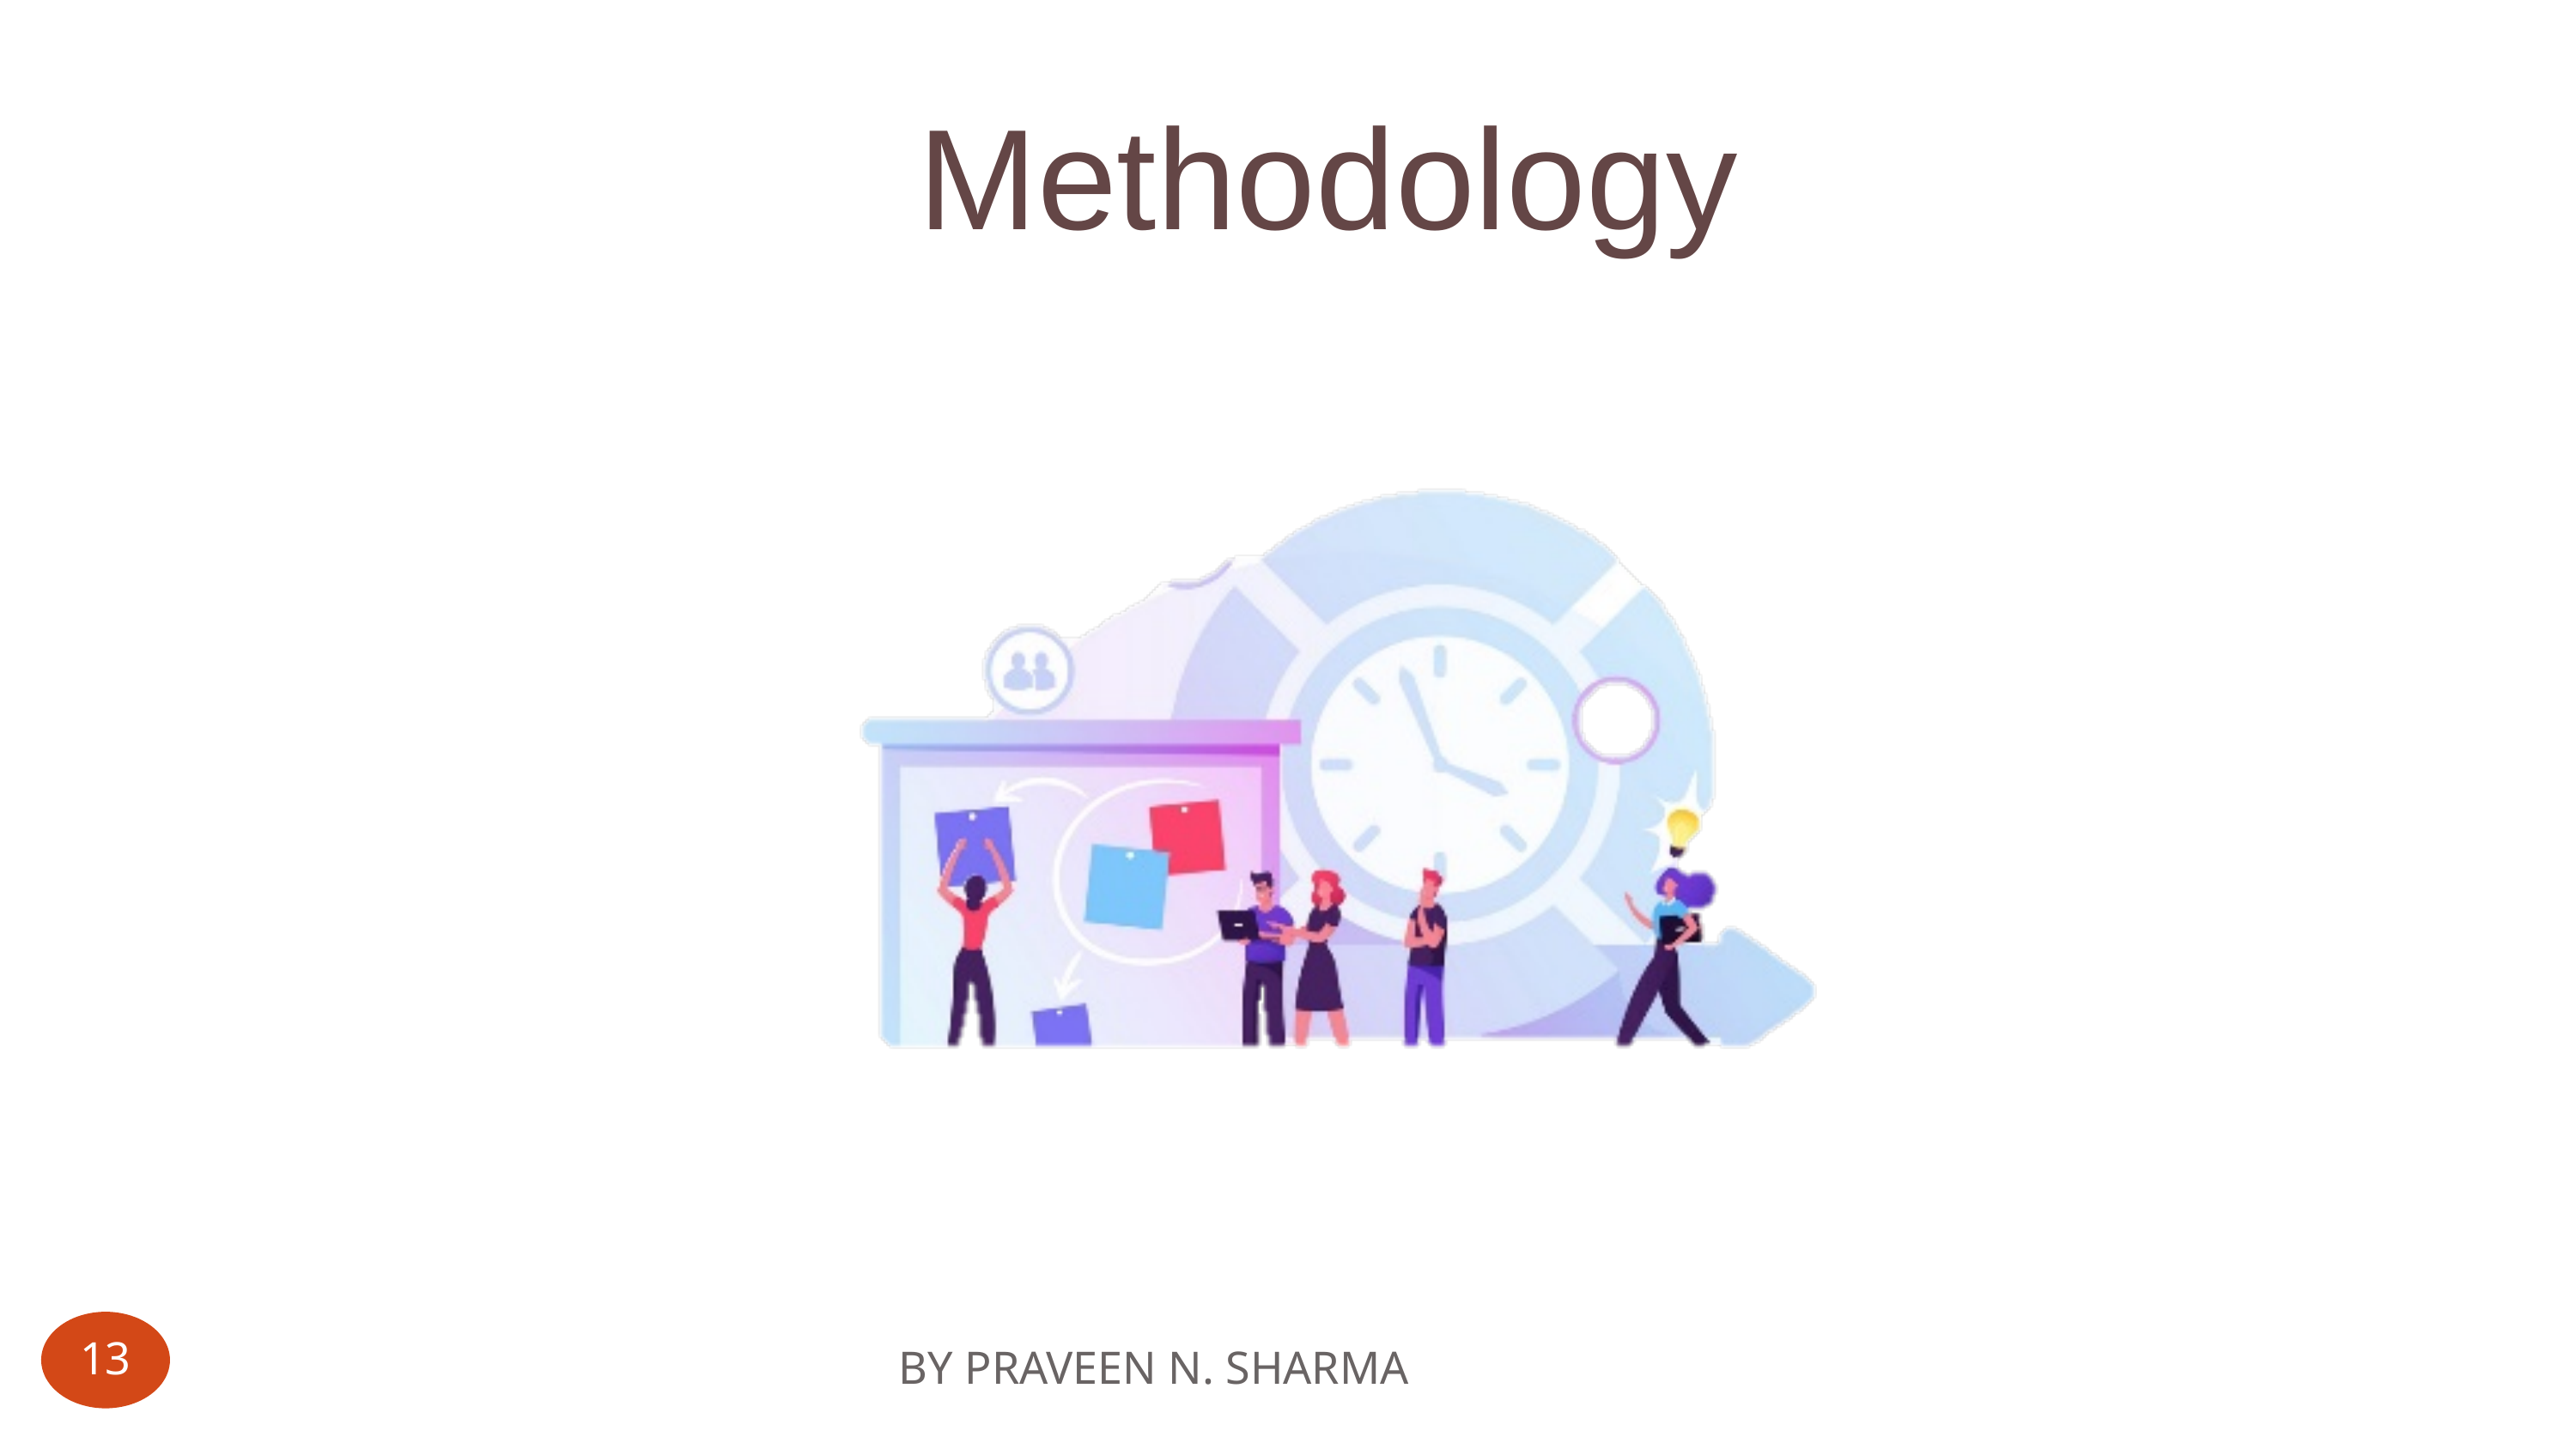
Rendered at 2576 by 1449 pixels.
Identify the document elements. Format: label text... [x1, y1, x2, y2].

slide_number 13 [40, 1312, 170, 1409]
footer BY PRAVEEN N. SHARMA [876, 1347, 1700, 1386]
text_box Methodology [221, 80, 2435, 265]
picture [744, 342, 1960, 1129]
